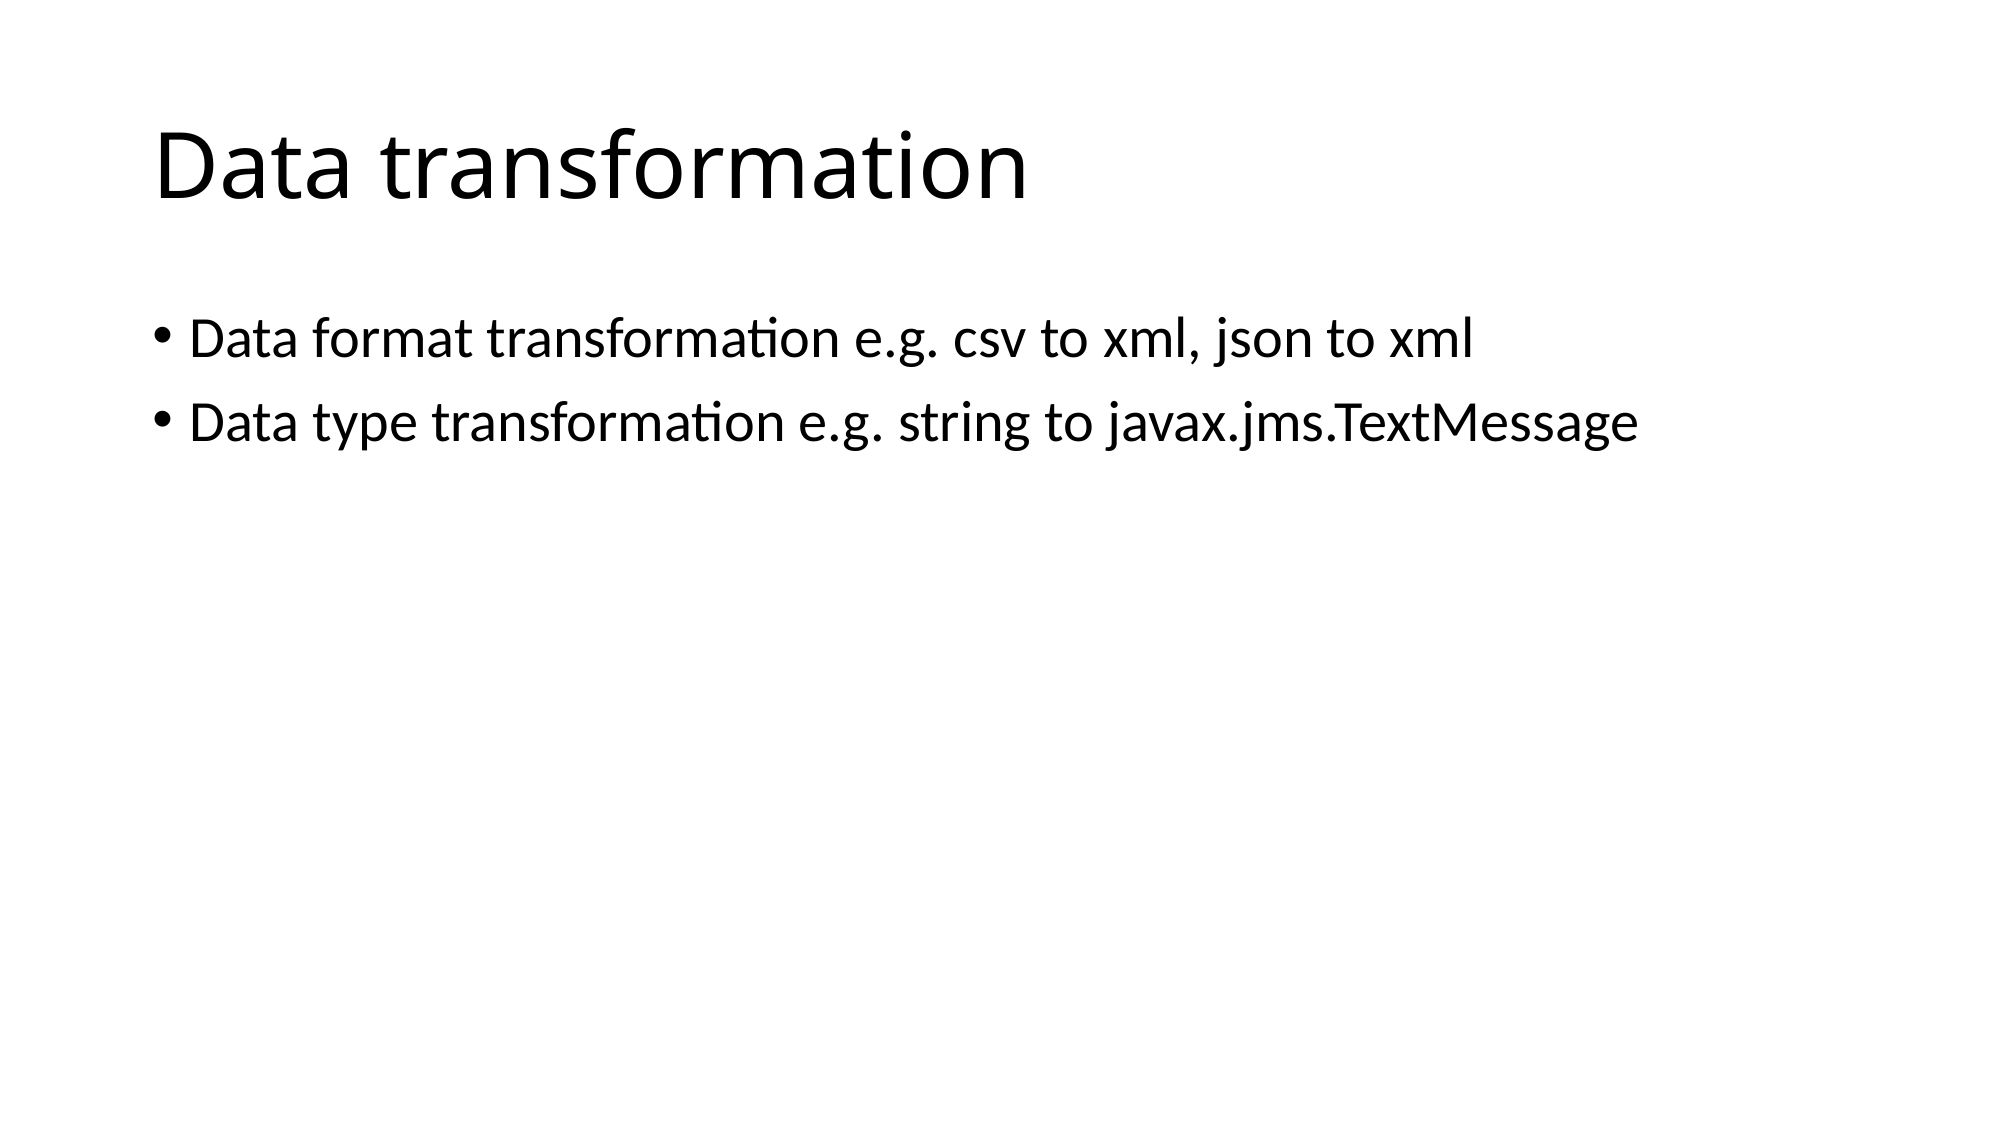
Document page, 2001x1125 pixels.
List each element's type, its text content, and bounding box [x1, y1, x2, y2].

list Data format transformation e.g. csv to xml, json to xml Data type transformation e.g. string to javax.jms.TextMessage [137, 299, 1863, 1014]
title Data transformation [137, 59, 1863, 278]
